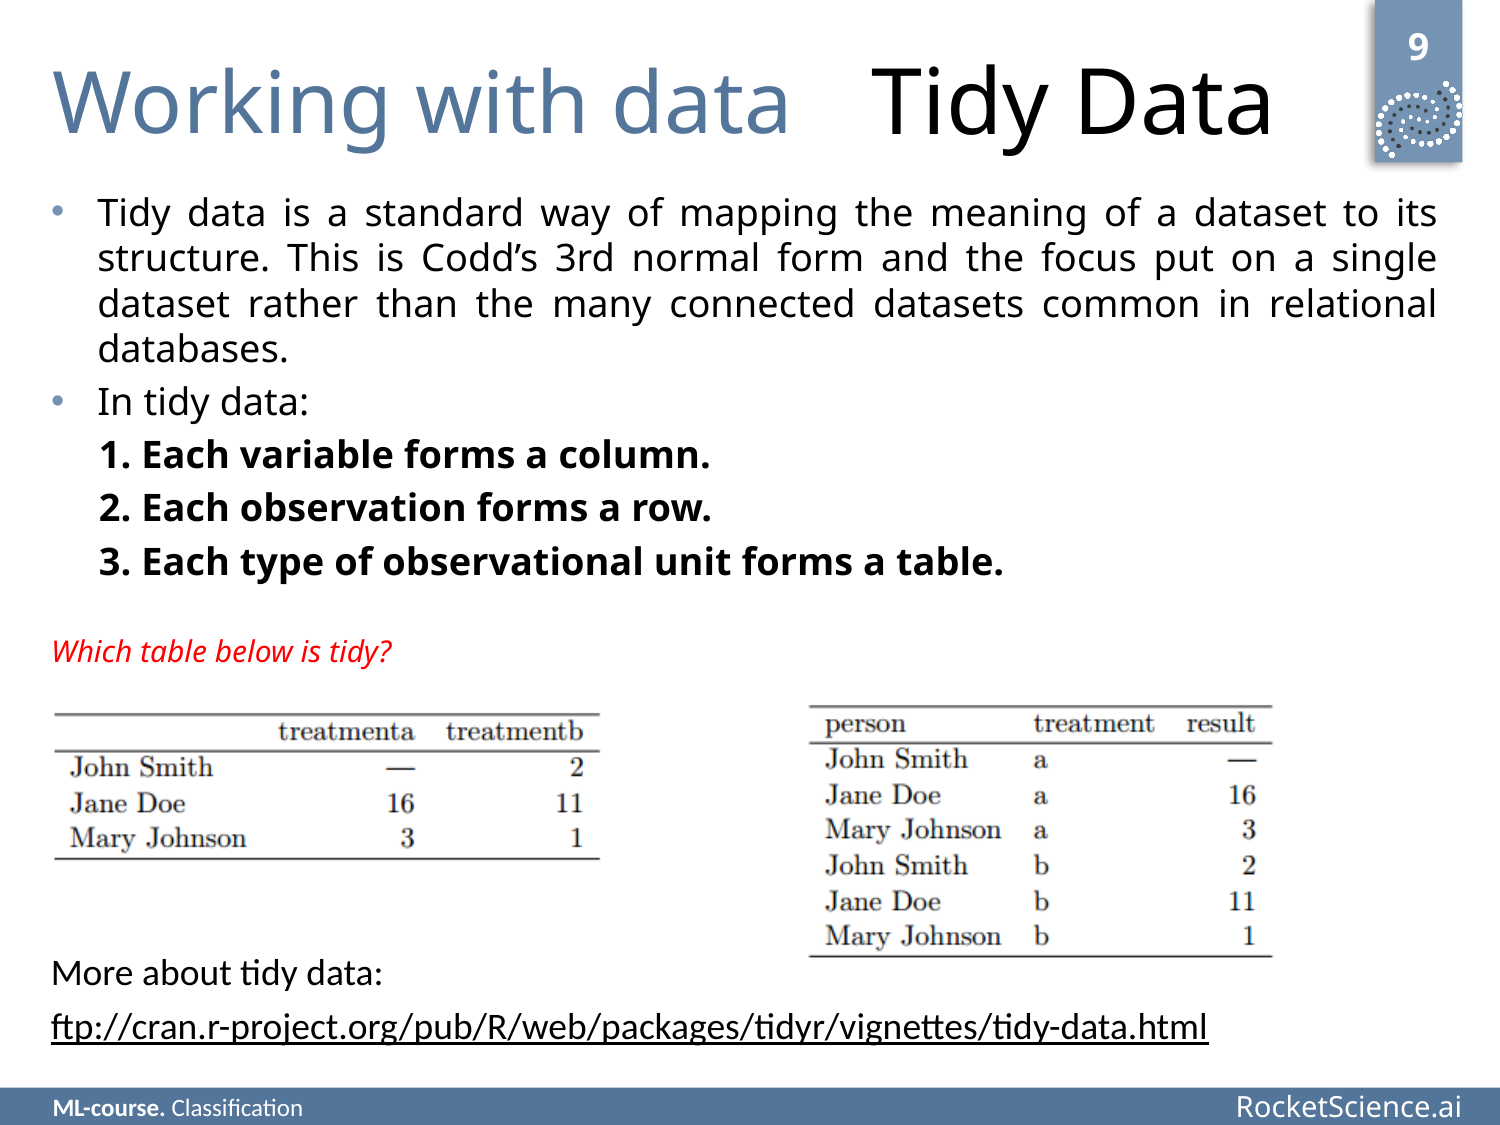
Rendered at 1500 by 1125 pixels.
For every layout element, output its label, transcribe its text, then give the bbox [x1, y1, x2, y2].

title Working with data [37, 33, 825, 164]
text_box Tidy Data [856, 40, 1370, 170]
list Tidy data is a standard way of mapping the meaning of a dataset to its structure. This is Codd’s 3rd normal form and the focus put on a single dataset rather than the many connected datasets common in relational databases. In tidy data: 1. Each variable forms a column. 2. Each observation forms a row. 3. Each type of observational unit forms a table. Which table below is tidy? [36, 180, 1455, 683]
text_box More about tidy data: ftp://cran.r-project.org/pub/R/web/packages/tidyr/vignettes/tidy-data.html [36, 931, 1401, 1055]
picture [787, 682, 1298, 979]
picture [35, 693, 620, 874]
footer ML-course. Classification [37, 1087, 1050, 1125]
slide_number 9 [1374, 15, 1463, 76]
